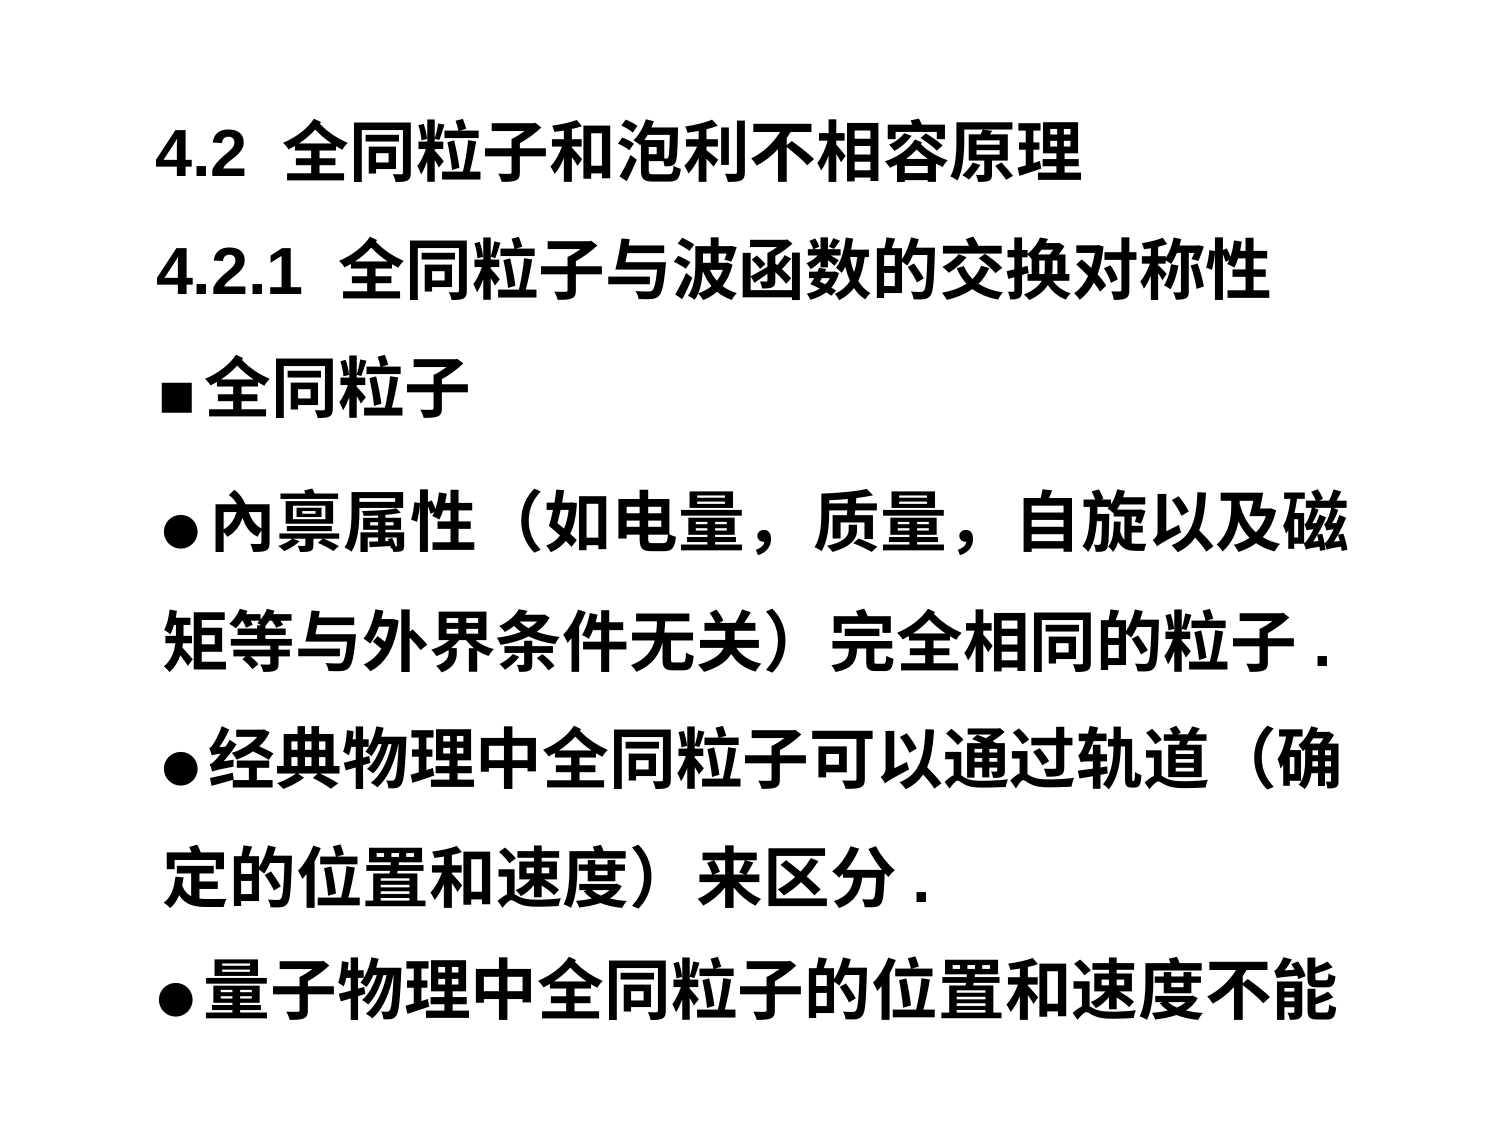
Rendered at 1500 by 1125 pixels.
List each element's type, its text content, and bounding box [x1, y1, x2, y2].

text_box ●內禀属性（如电量，质量，自旋以及磁矩等与外界条件无关）完全相同的粒子. [147, 432, 1365, 669]
text_box 4.2 全同粒子和泡利不相容原理 [140, 101, 1099, 197]
text_box ●量子物理中全同粒子的位置和速度不能 [142, 940, 1354, 1036]
text_box ■全同粒子 [143, 338, 487, 433]
text_box ●经典物理中全同粒子可以通过轨道（确定的位置和速度）来区分. [147, 669, 1376, 924]
text_box 4.2.1 全同粒子与波函数的交换对称性 [141, 220, 1288, 315]
